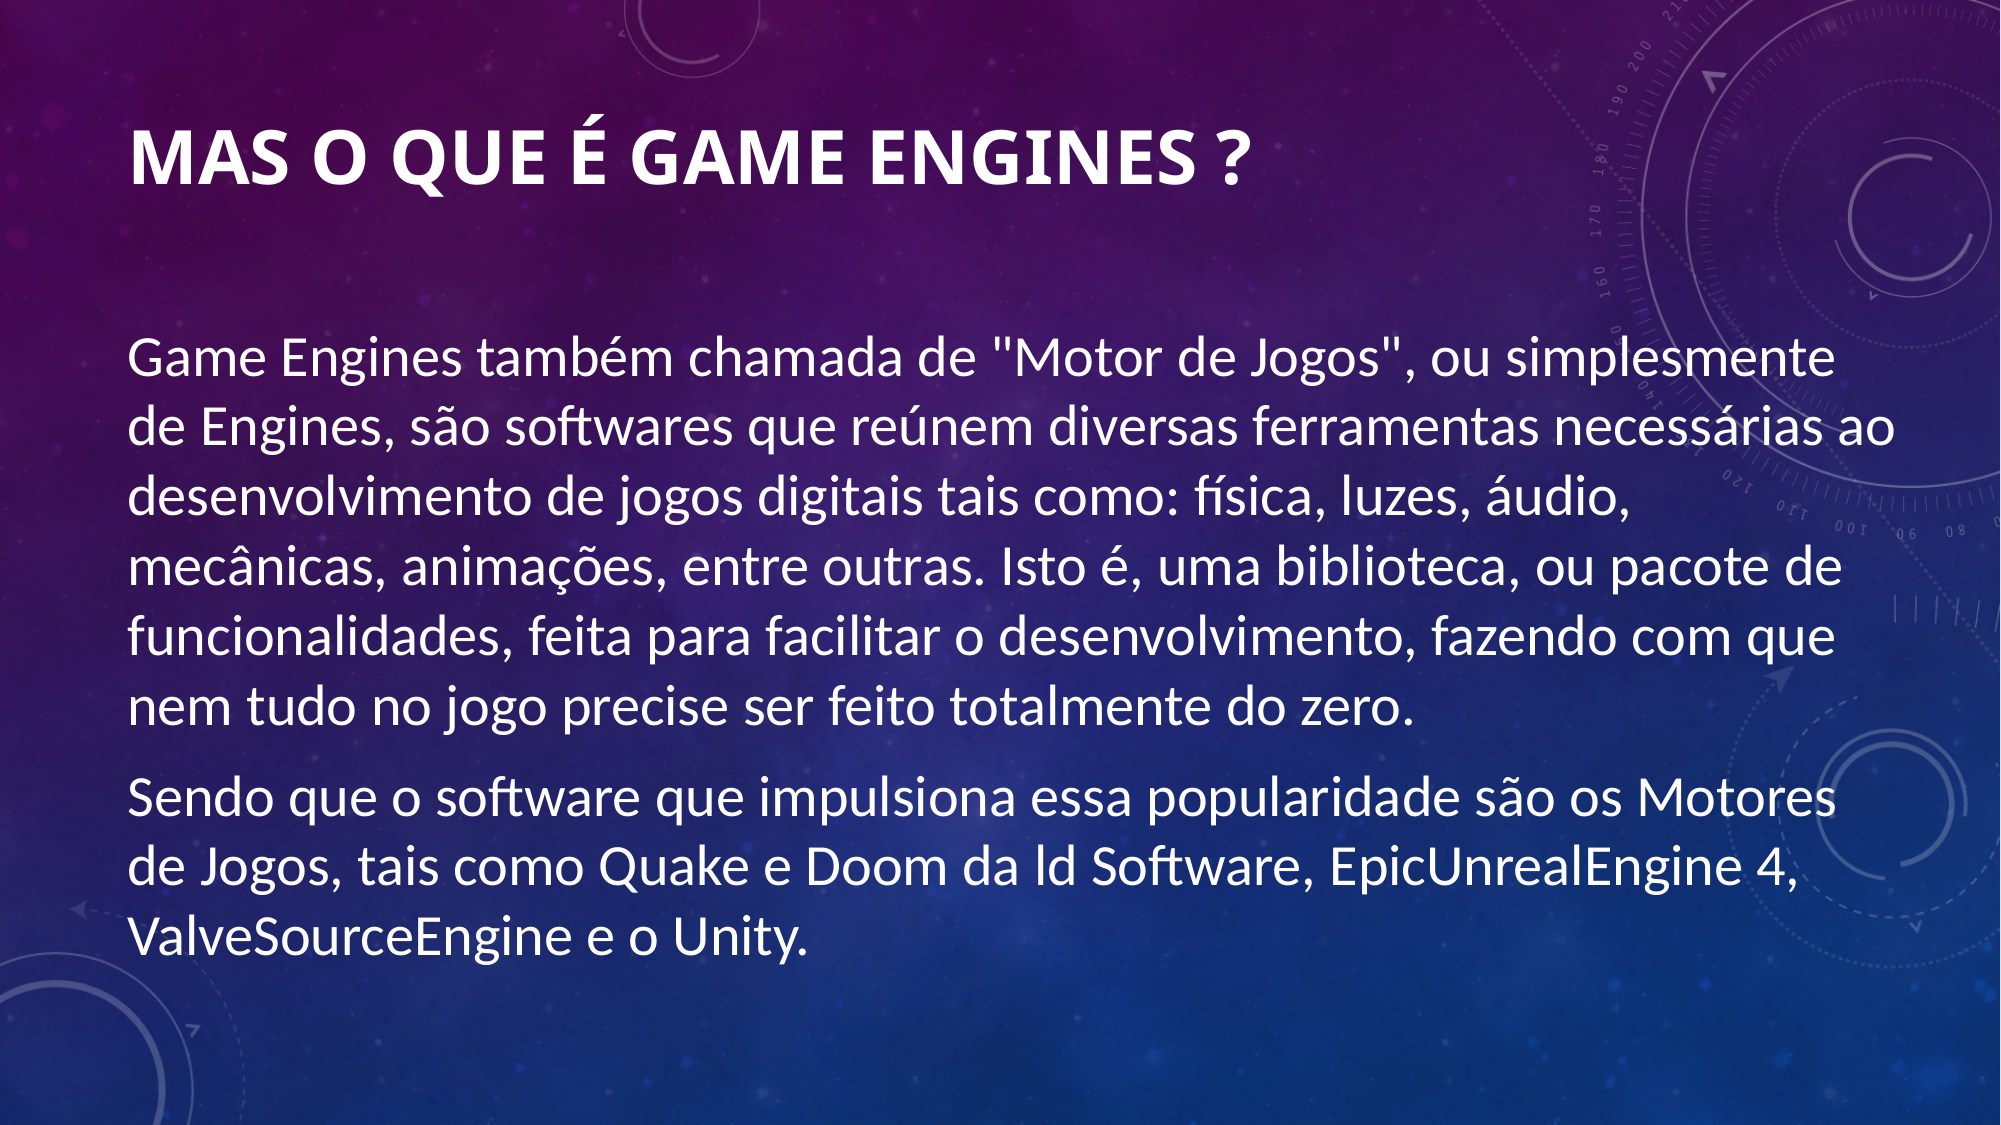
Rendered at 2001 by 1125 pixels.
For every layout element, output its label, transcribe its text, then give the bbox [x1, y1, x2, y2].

picture [0, 0, 2001, 1125]
title Mas o que é game engines ? [112, 35, 1775, 227]
list Game Engines também chamada de "Motor de Jogos", ou simplesmente de Engines, são softwares que reúnem diversas ferramentas necessárias ao desenvolvimento de jogos digitais tais como: física, luzes, áudio, mecânicas, animações, entre outras. Isto é, uma biblioteca, ou pacote de funcionalidades, feita para facilitar o desenvolvimento, fazendo com que nem tudo no jogo precise ser feito totalmente do zero. Sendo que o software que impulsiona essa popularidade são os Motores de Jogos, tais como Quake e Doom da ld Software, EpicUnrealEngine 4, ValveSourceEngine e o Unity. [112, 227, 1914, 1059]
